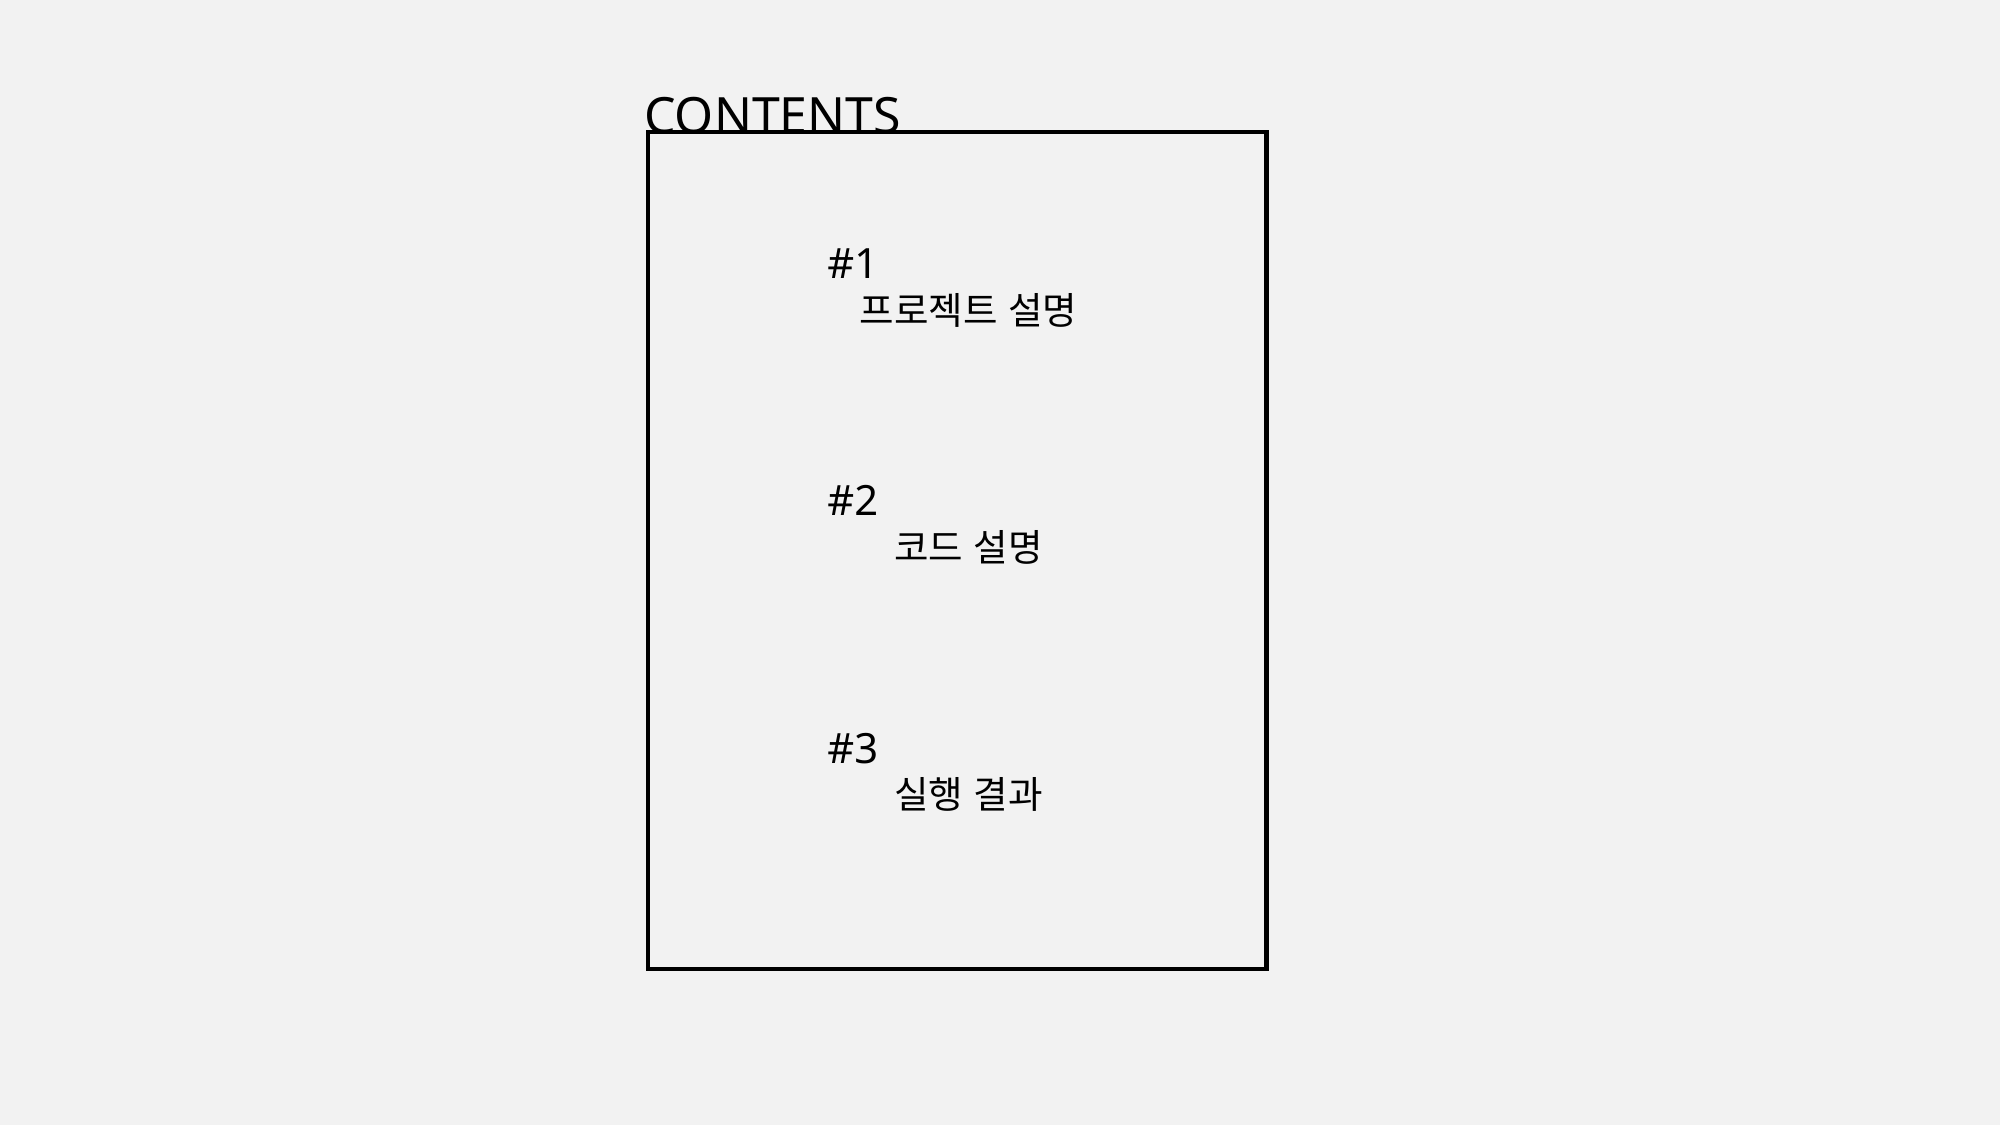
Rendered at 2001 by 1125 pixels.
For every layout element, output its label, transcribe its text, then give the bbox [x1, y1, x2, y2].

text_box CONTENTS [629, 76, 942, 151]
text_box [647, 131, 1268, 970]
text_box #1 프로젝트 설명 [812, 229, 1125, 380]
text_box #3 실행 결과 [812, 714, 1125, 824]
text_box #2 코드 설명 [812, 466, 1125, 577]
